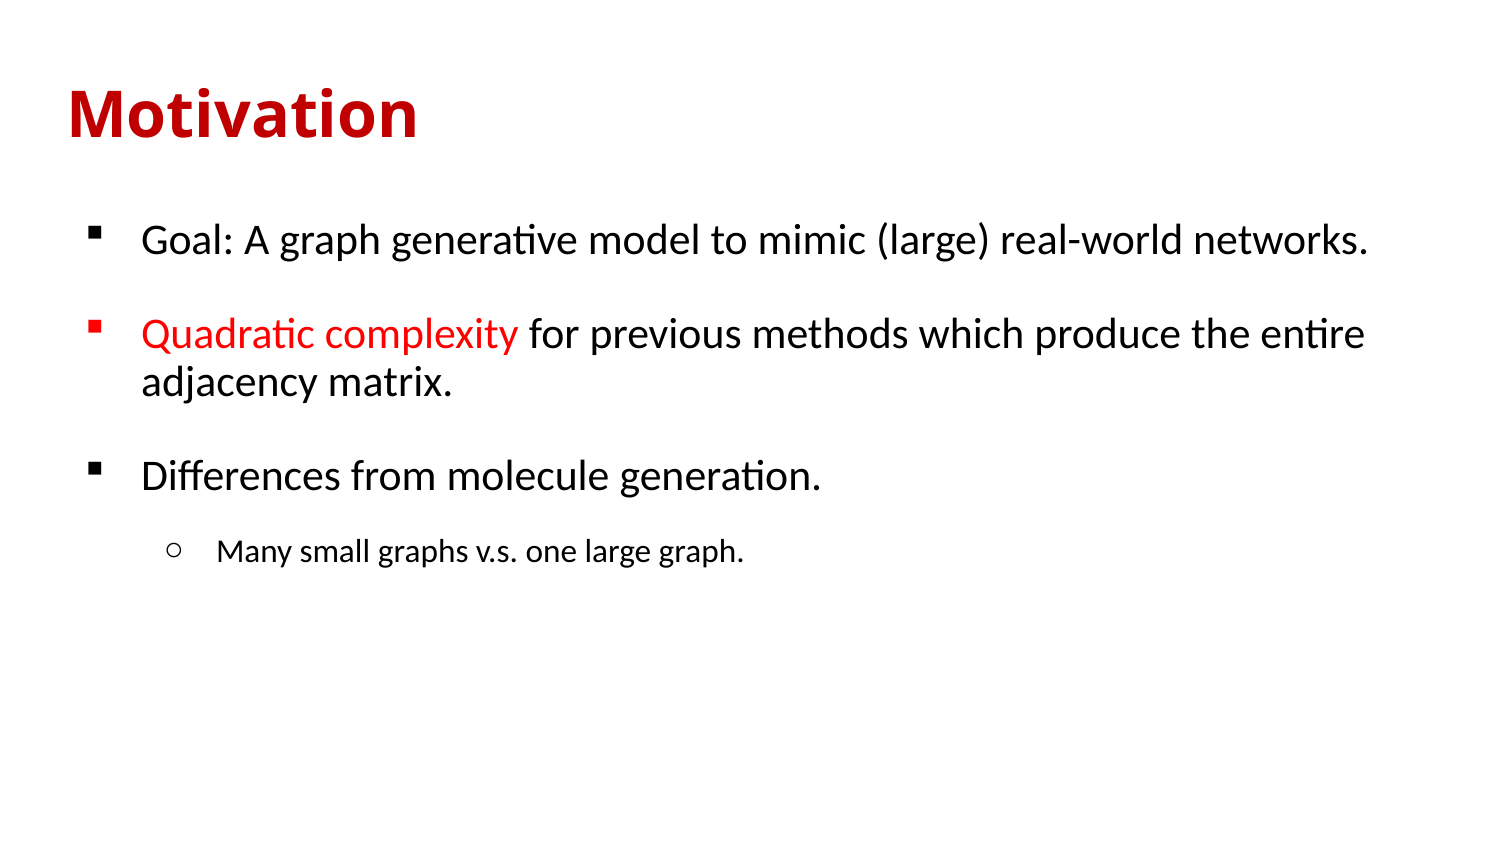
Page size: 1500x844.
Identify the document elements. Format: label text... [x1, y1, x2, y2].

title Motivation [51, 67, 1449, 167]
list Goal: A graph generative model to mimic (large) real-world networks. Quadratic complexity for previous methods which produce the entire adjacency matrix. Differences from molecule generation. Many small graphs v.s. one large graph. [51, 201, 1463, 750]
